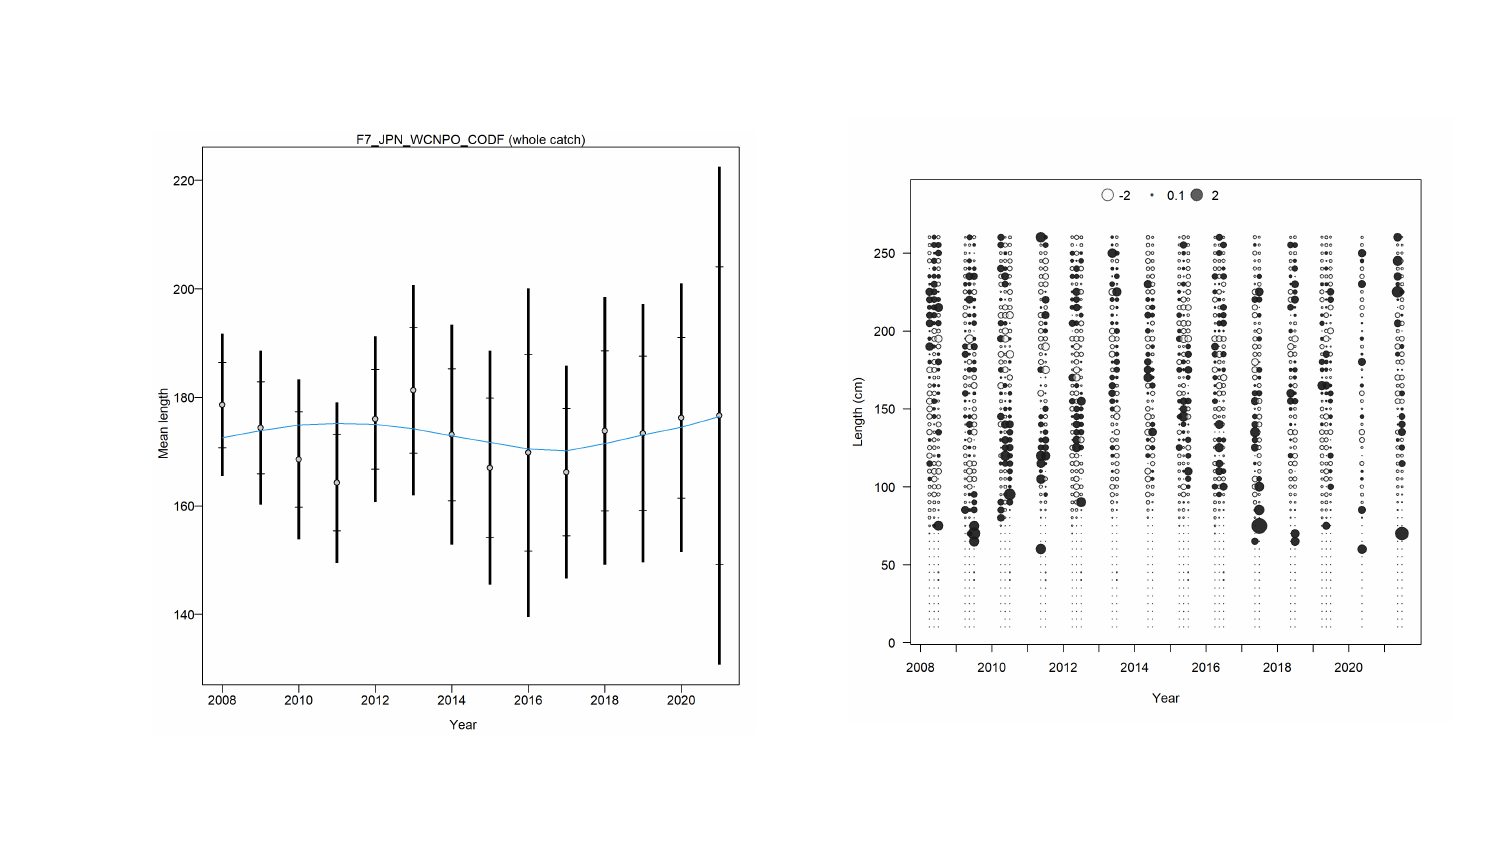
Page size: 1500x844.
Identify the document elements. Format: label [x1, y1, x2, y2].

picture [151, 130, 756, 735]
picture [848, 117, 1453, 722]
